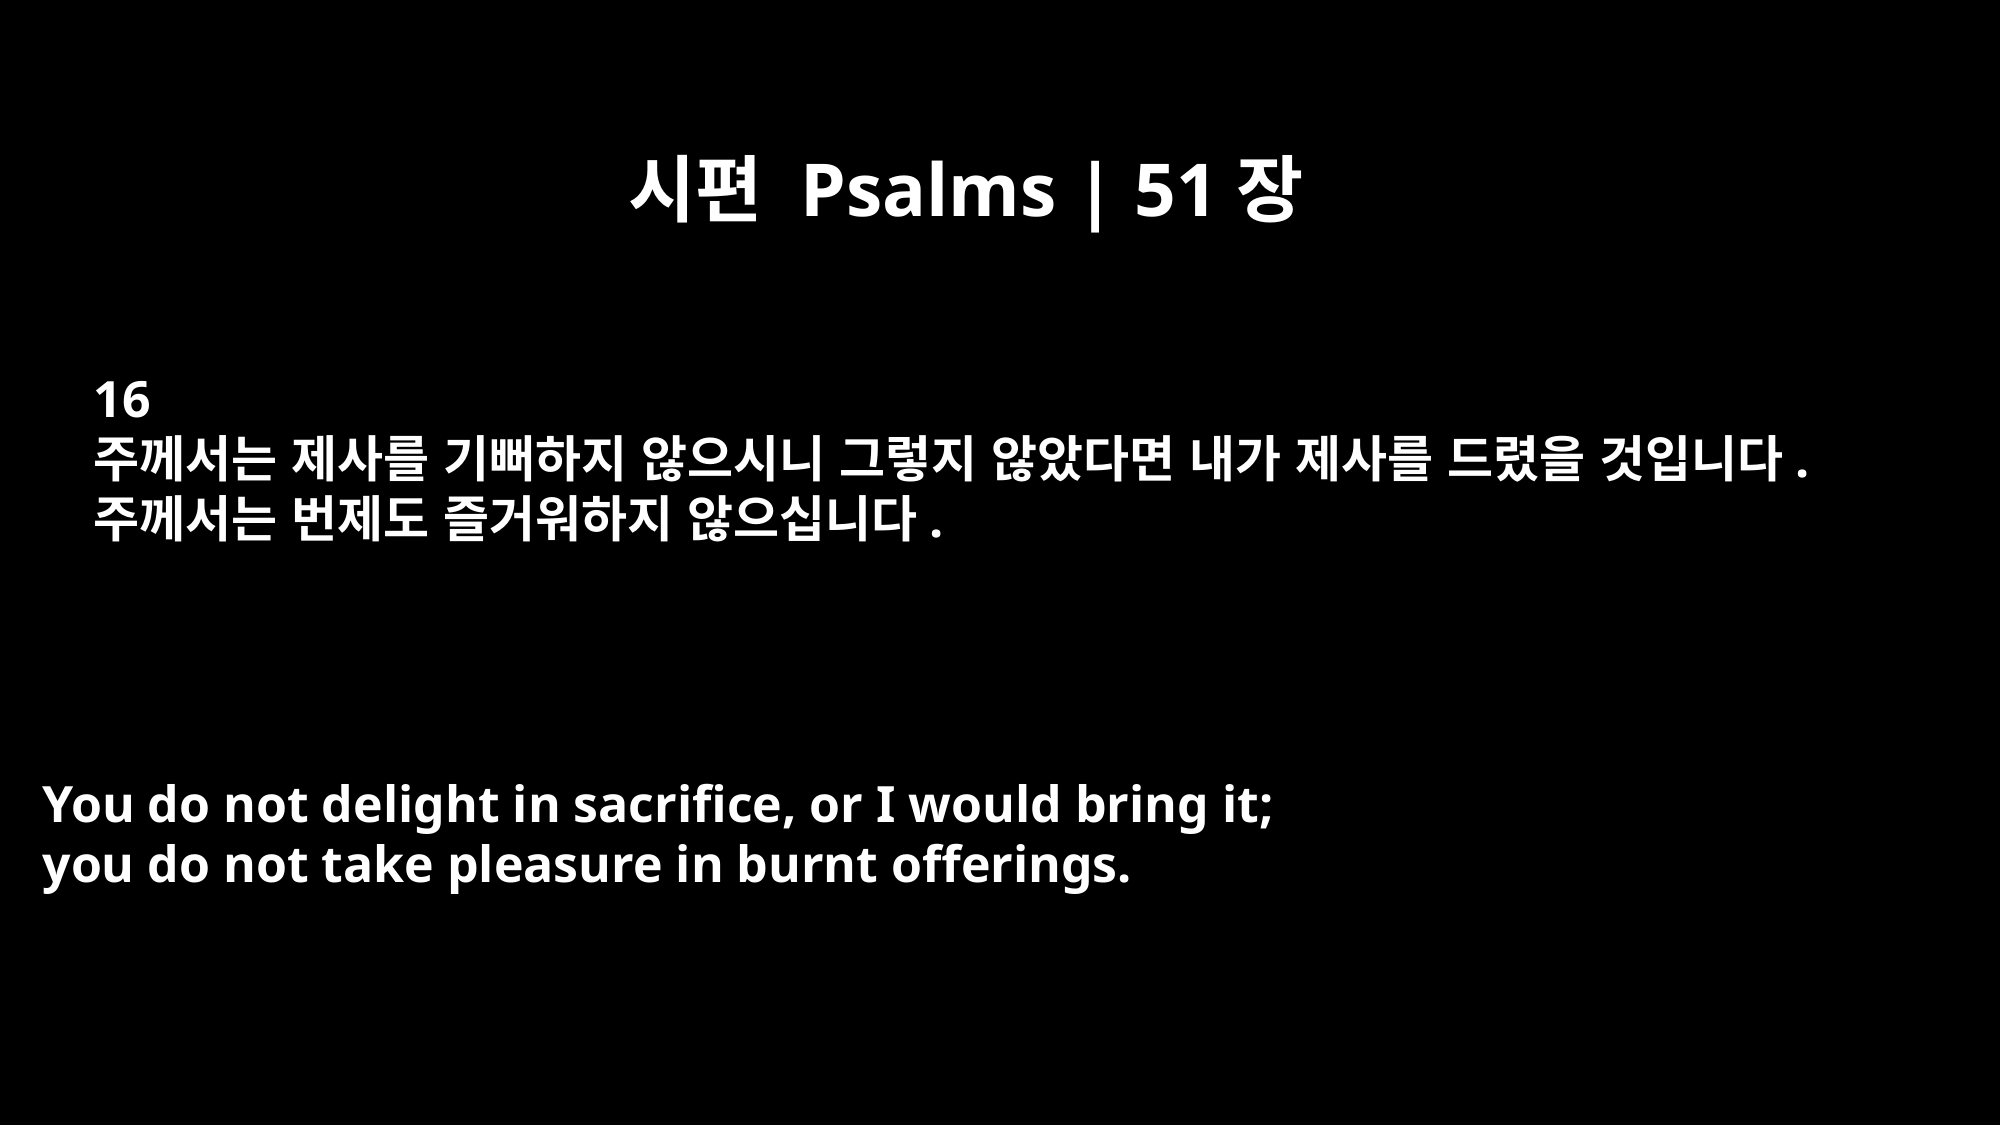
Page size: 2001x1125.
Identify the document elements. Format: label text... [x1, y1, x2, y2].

text_box You do not delight in sacrifice, or I would bring it; you do not take pleasure in burnt offerings. [27, 764, 1303, 900]
text_box 16 주께서는 제사를 기뻐하지 않으시니 그렇지 않았다면 내가 제사를 드렸을 것입니다. 주께서는 번제도 즐거워하지 않으십니다. [79, 359, 1838, 555]
text_box 시편 Psalms | 51장 [613, 136, 1319, 239]
